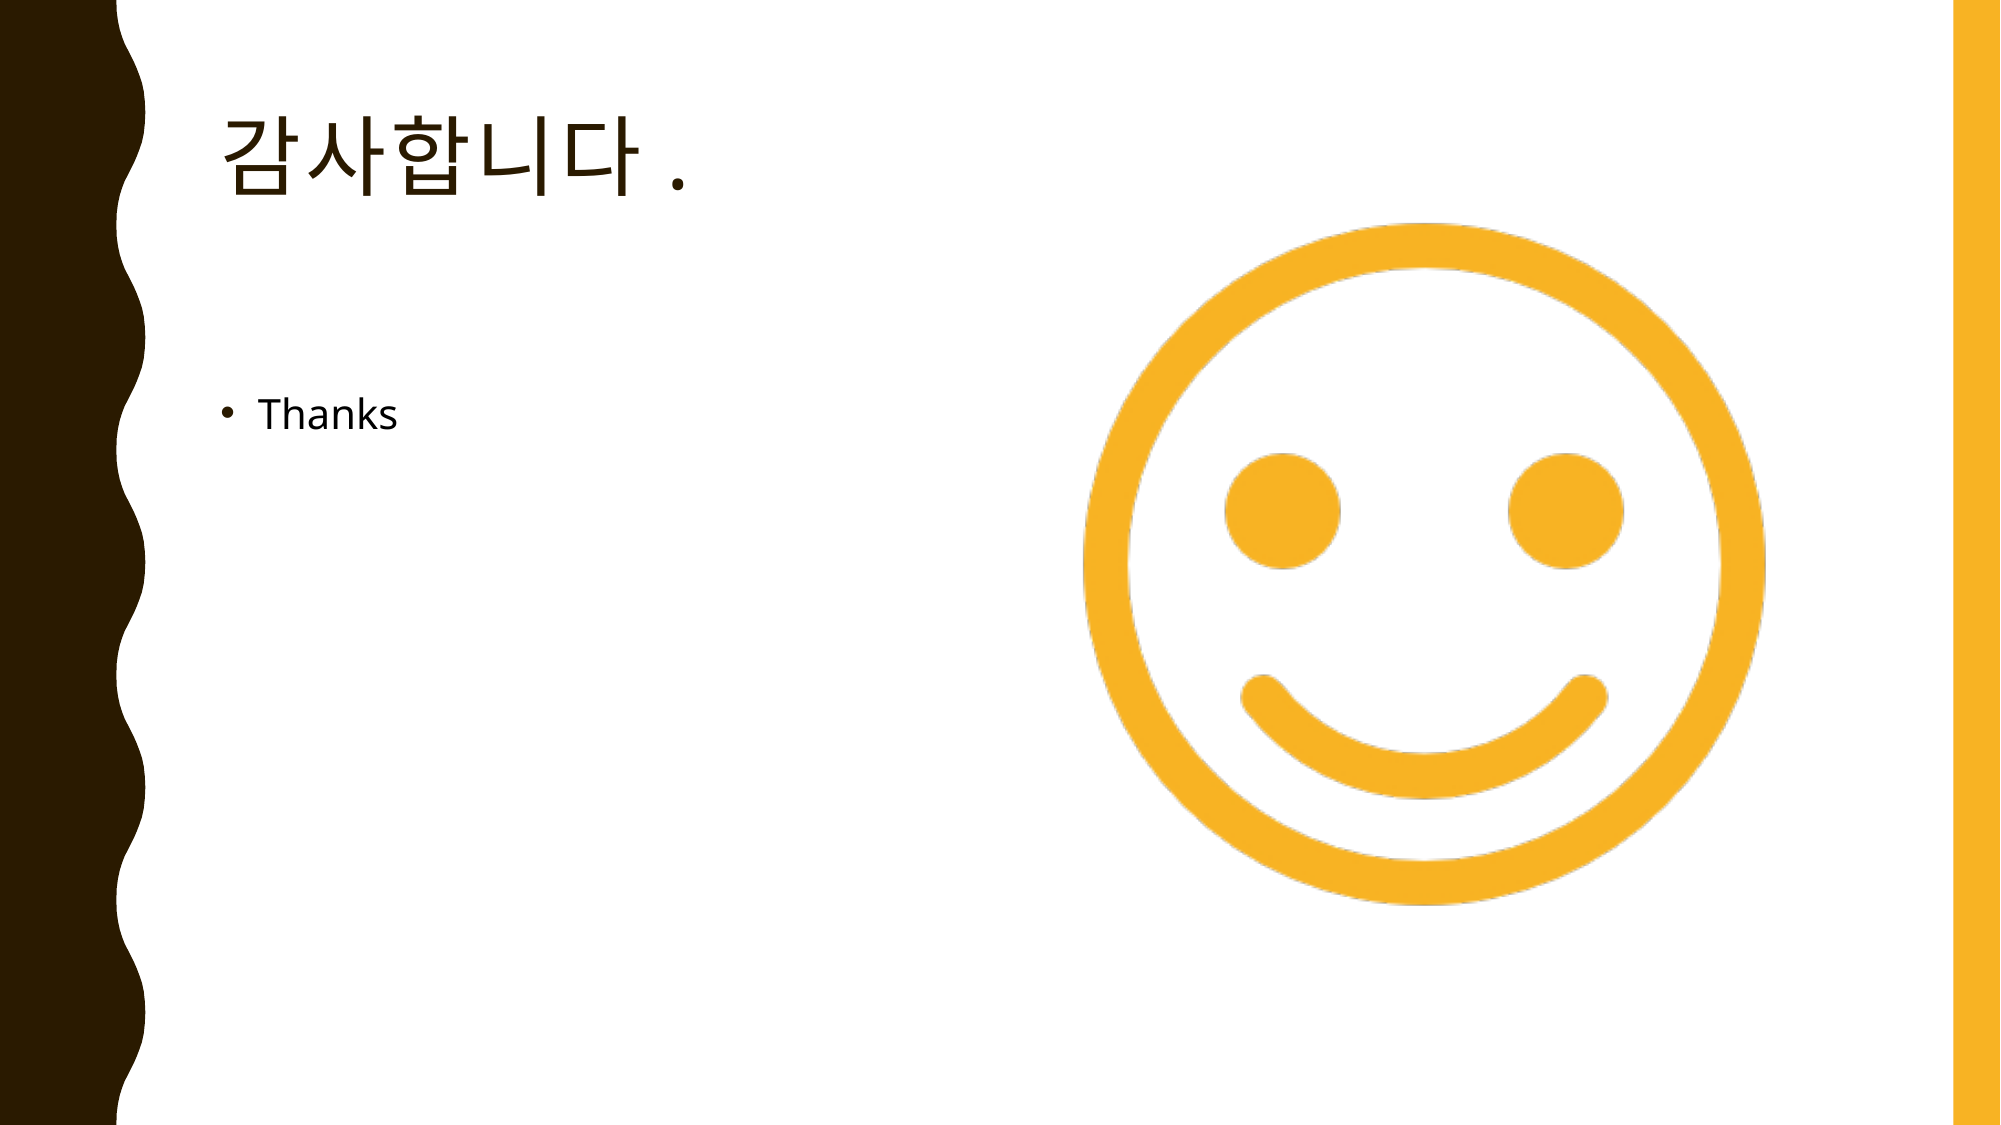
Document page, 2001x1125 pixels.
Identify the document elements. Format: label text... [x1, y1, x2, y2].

list Thanks [205, 375, 922, 965]
picture [1000, 139, 1850, 990]
title 감사합니다. [205, 105, 921, 323]
